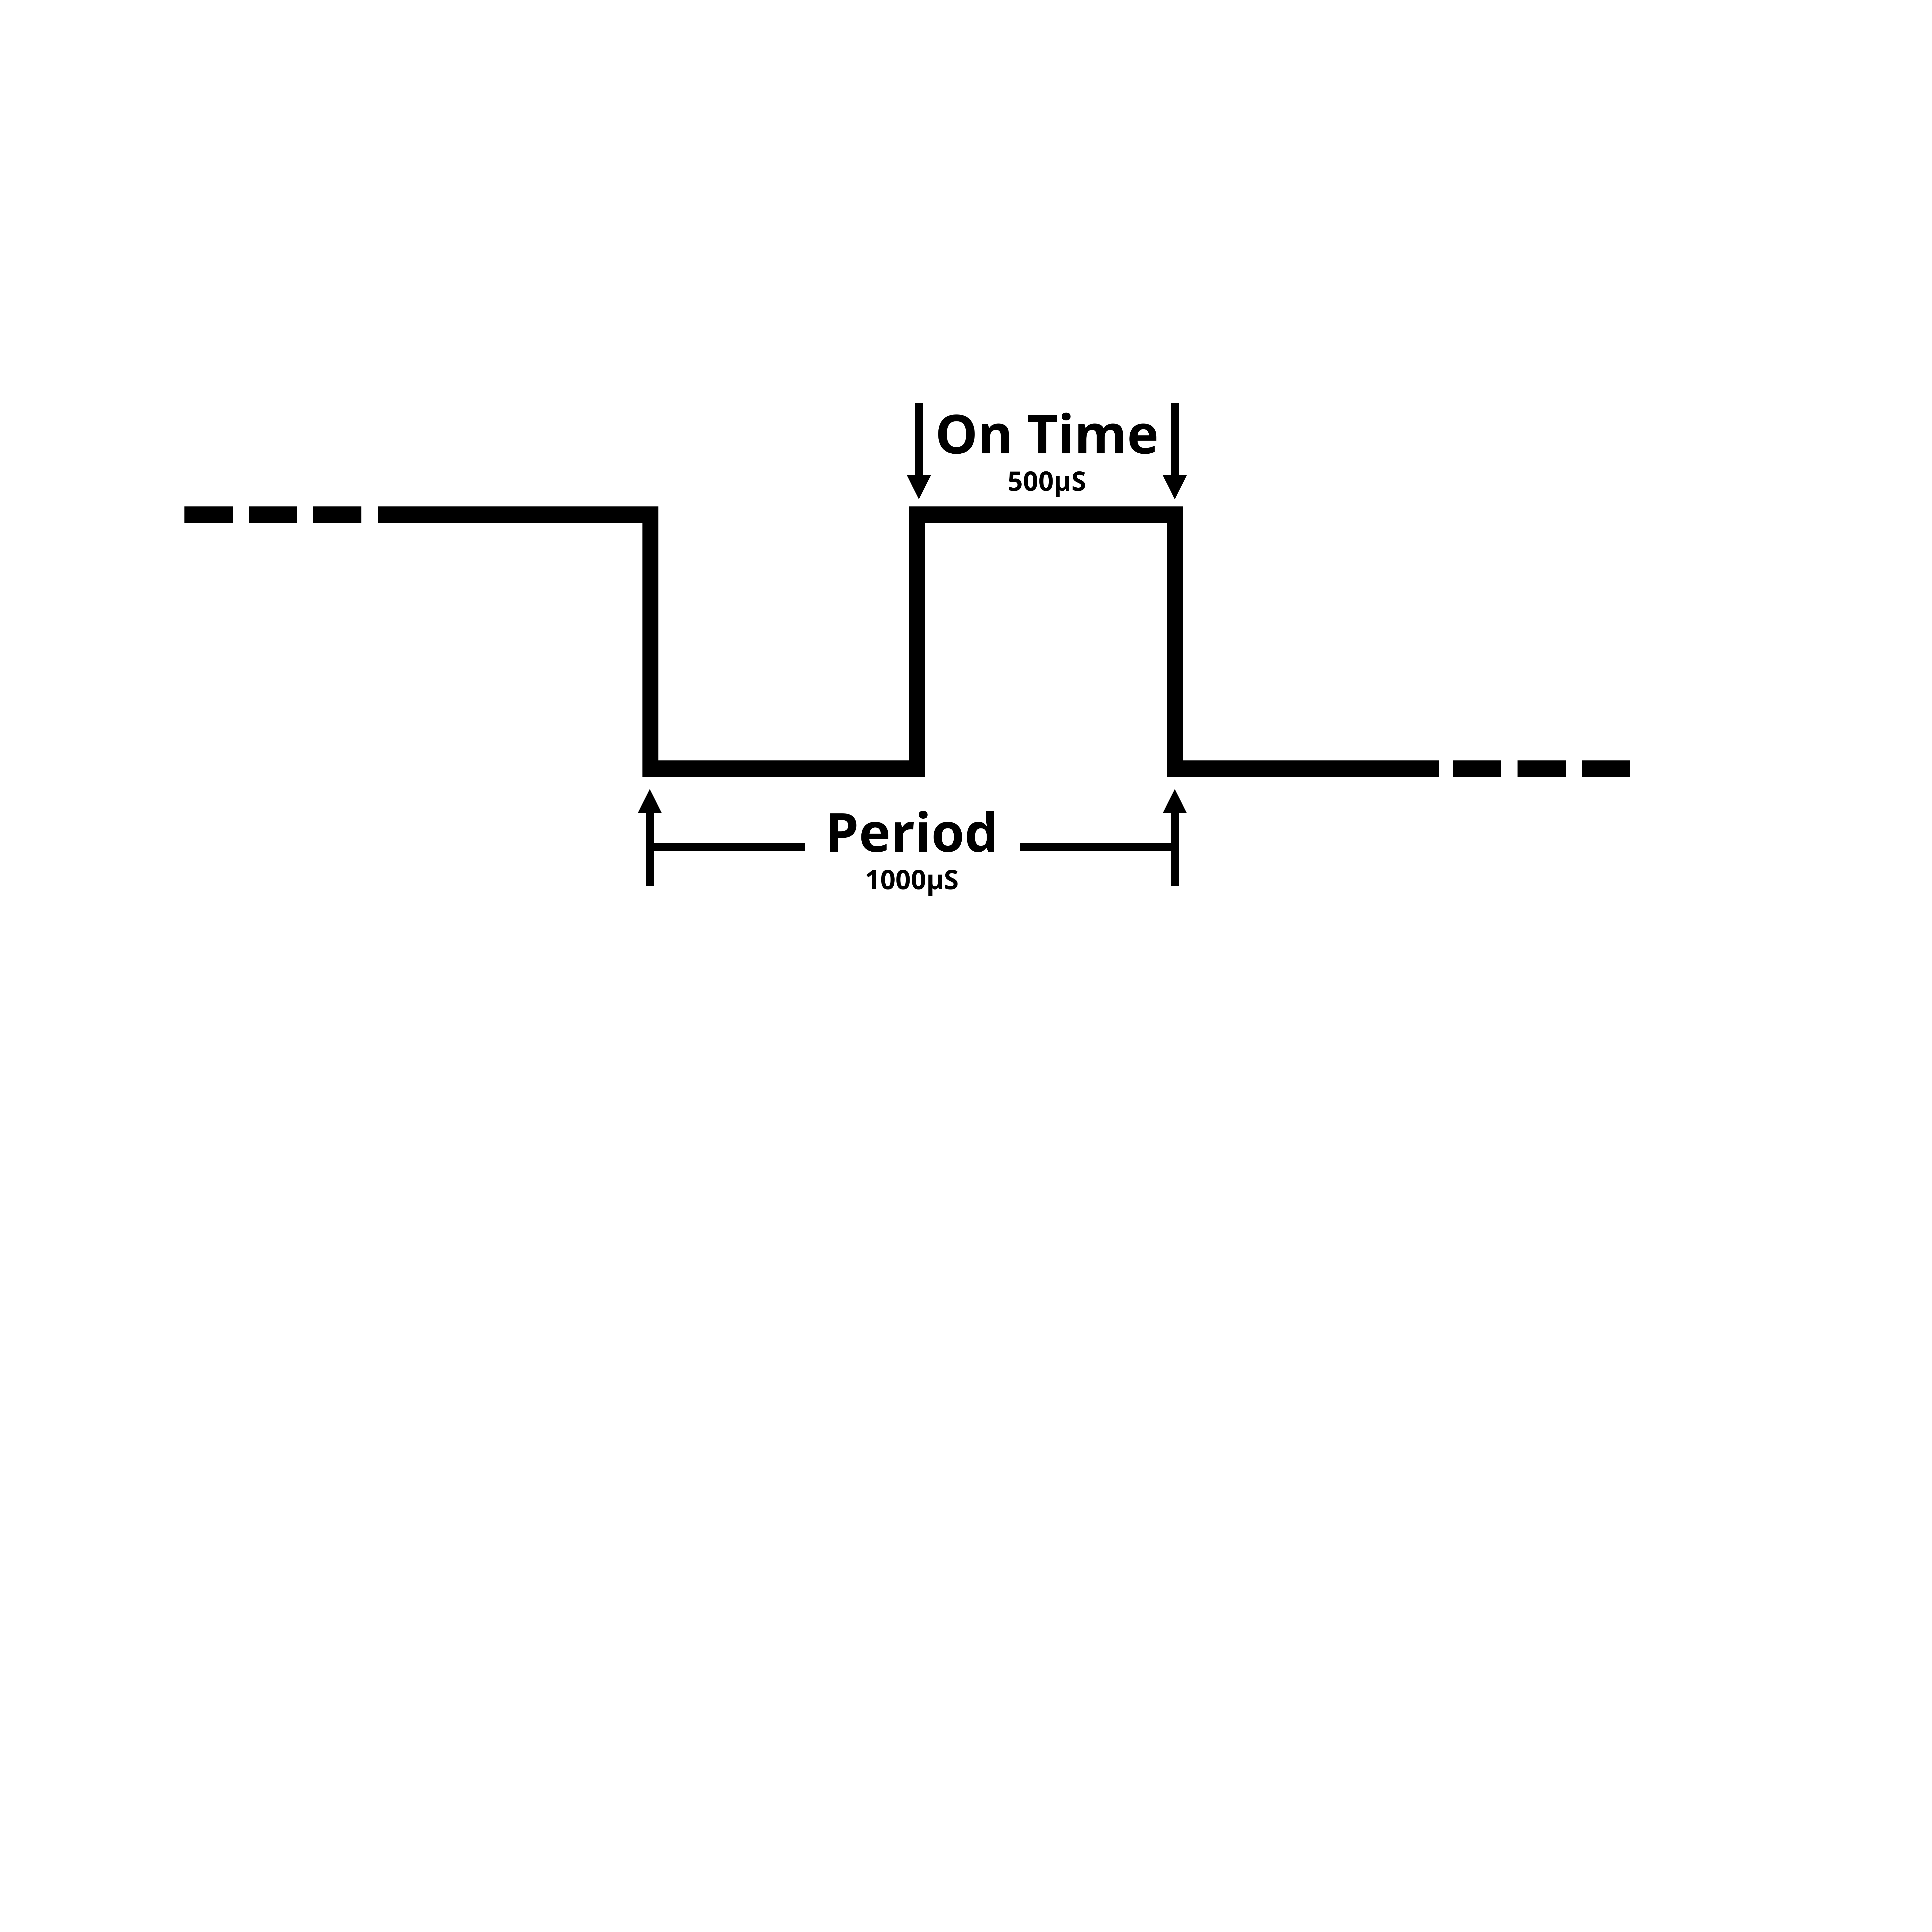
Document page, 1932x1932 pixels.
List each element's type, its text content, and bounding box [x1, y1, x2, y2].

text_box On Time 500µS [931, 398, 1163, 498]
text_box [184, 506, 1645, 777]
text_box Period 1000µS [821, 796, 1003, 897]
